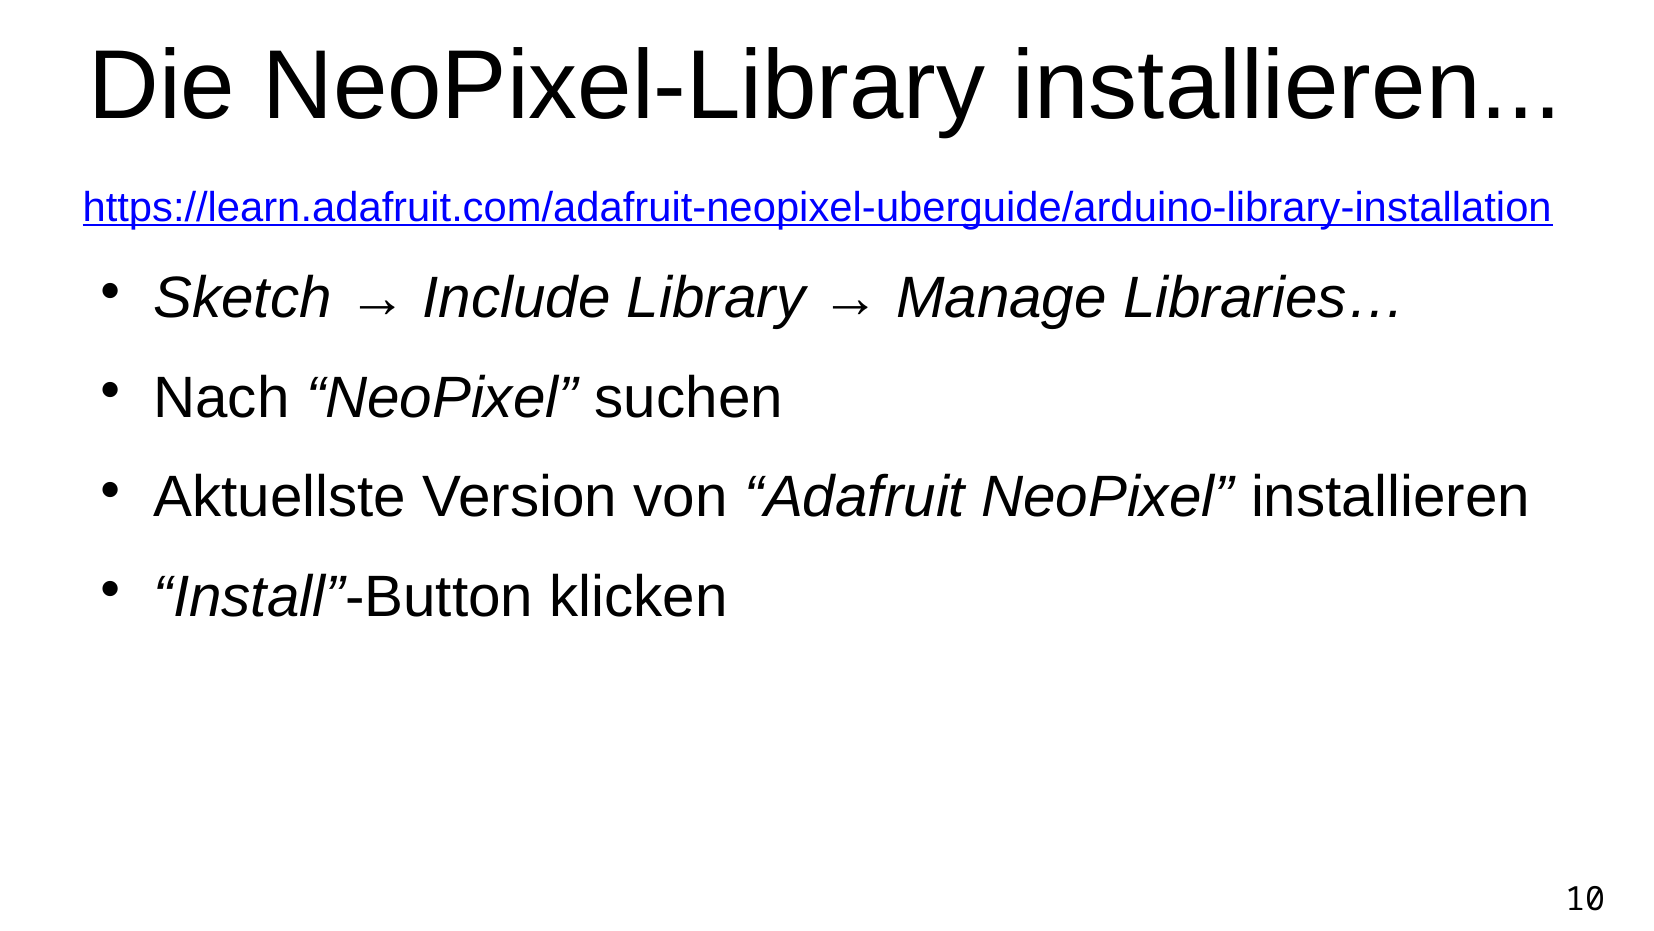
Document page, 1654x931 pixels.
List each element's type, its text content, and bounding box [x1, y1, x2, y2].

text_box Die NeoPixel-Library installieren... [82, 20, 1571, 138]
text_box https://learn.adafruit.com/adafruit-neopixel-uberguide/arduino-library-installation Sketch → Include Library → Manage Libraries… Nach “NeoPixel” suchen Aktuellste Version von “Adafruit NeoPixel” installieren “Install”-Button klicken [82, 179, 1571, 810]
